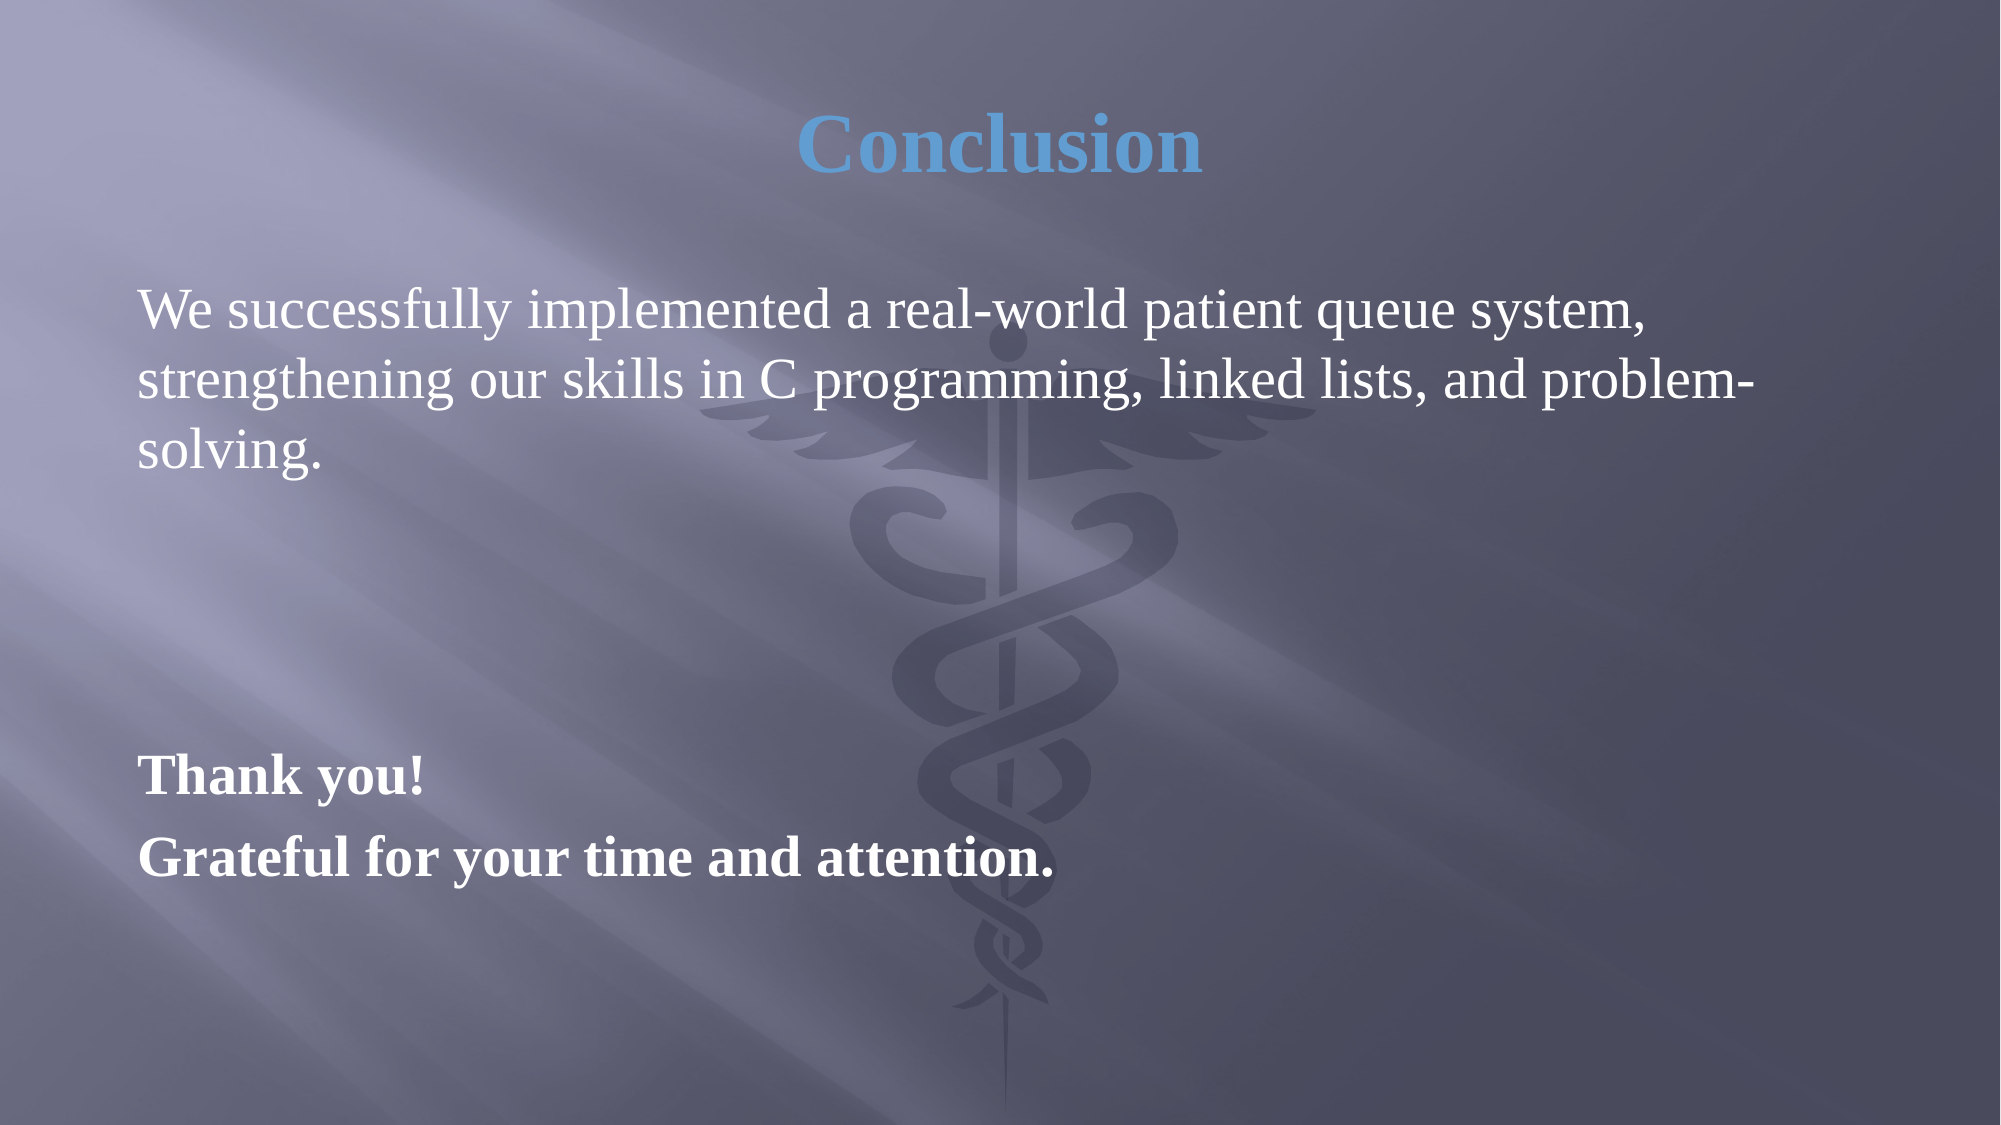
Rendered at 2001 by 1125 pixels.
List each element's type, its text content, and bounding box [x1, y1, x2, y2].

title Conclusion [99, 45, 1900, 233]
list We successfully implemented a real-world patient queue system, strengthening our skills in C programming, linked lists, and problem-solving. Thank you! Grateful for your time and attention. [99, 262, 1900, 1035]
